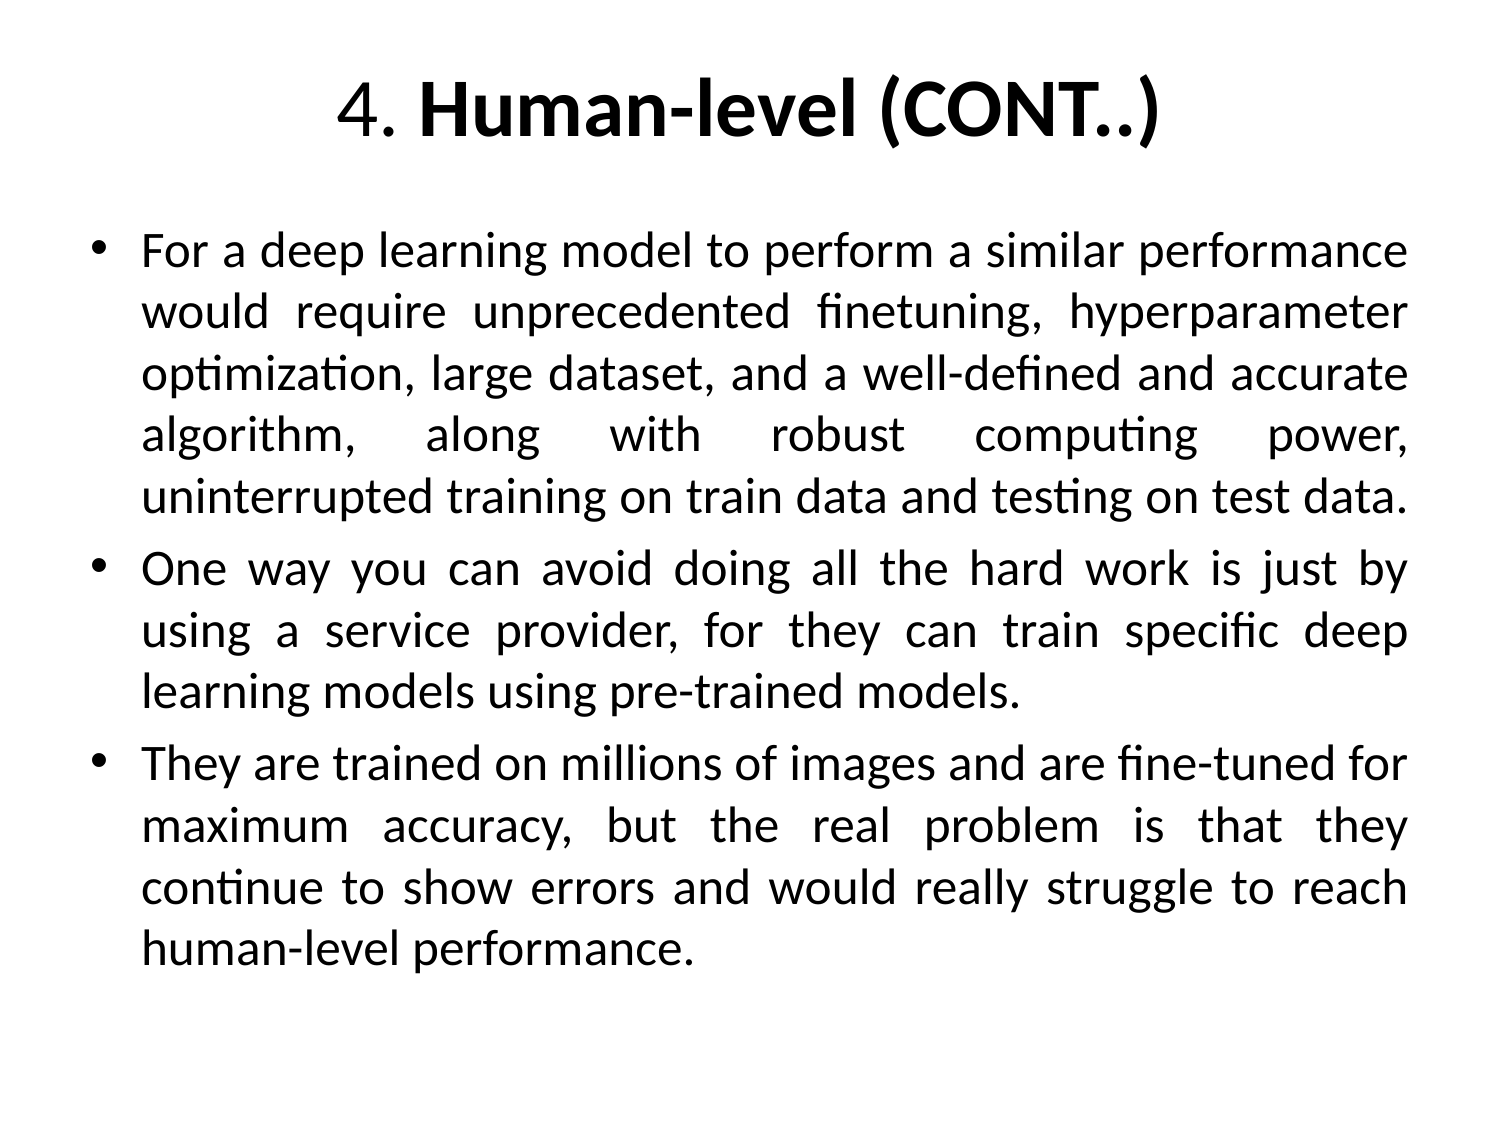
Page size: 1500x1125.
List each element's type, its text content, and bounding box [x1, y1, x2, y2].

title 4. Human-level (CONT..) [75, 45, 1425, 161]
list For a deep learning model to perform a similar performance would require unprecedented finetuning, hyperparameter optimization, large dataset, and a well-defined and accurate algorithm, along with robust computing power, uninterrupted training on train data and testing on test data. One way you can avoid doing all the hard work is just by using a service provider, for they can train specific deep learning models using pre-trained models. They are trained on millions of images and are fine-tuned for maximum accuracy, but the real problem is that they continue to show errors and would really struggle to reach human-level performance. [75, 208, 1425, 1047]
